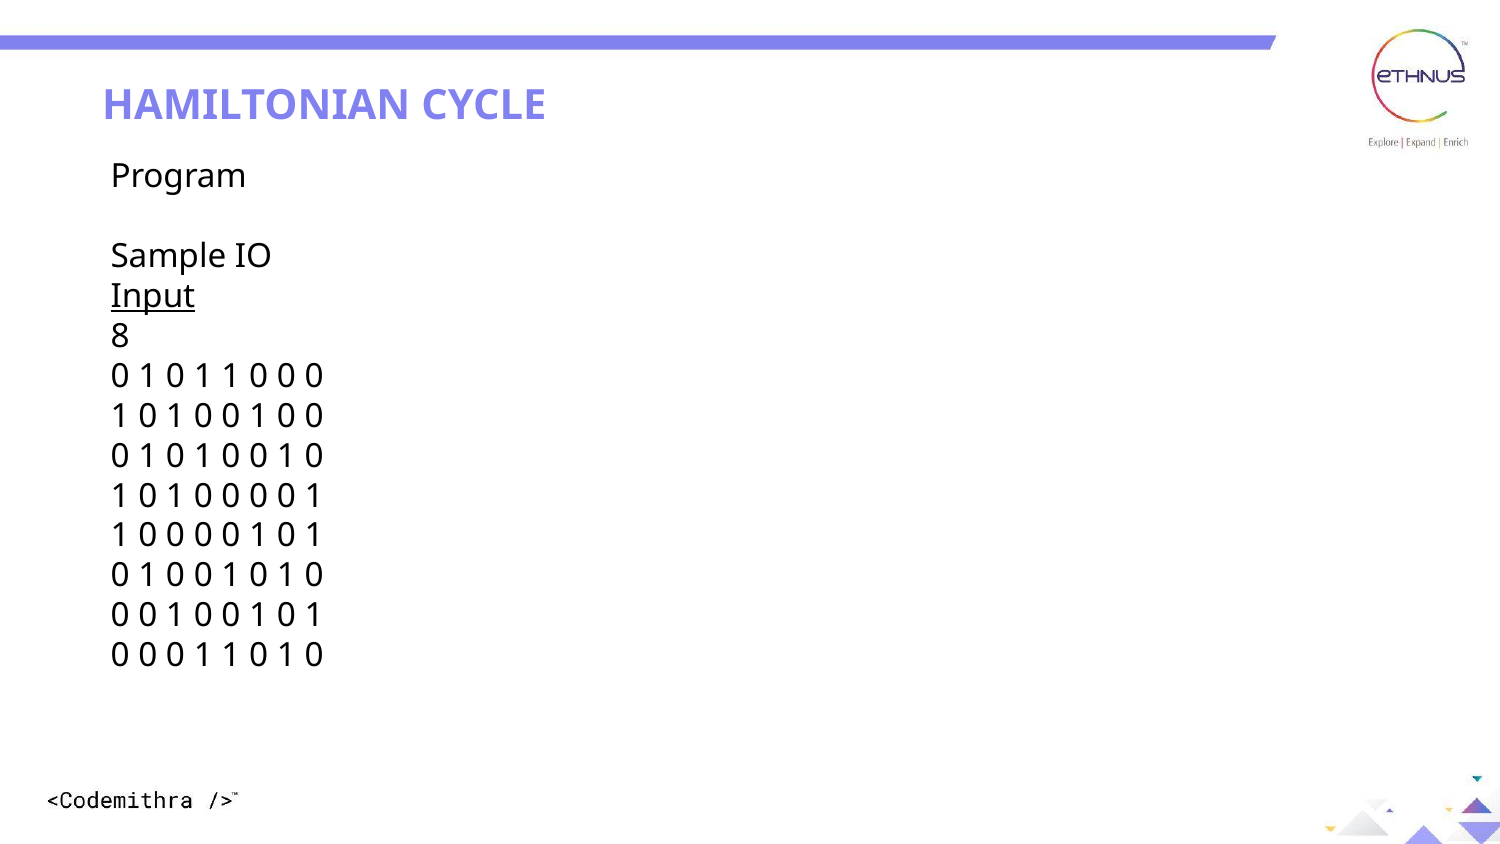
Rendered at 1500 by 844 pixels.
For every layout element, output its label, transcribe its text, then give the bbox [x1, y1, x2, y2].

text_box HAMILTONIAN CYCLE [87, 63, 580, 143]
picture [0, 1, 1500, 844]
text_box Program Sample IO Input 8 0 1 0 1 1 0 0 0 1 0 1 0 0 1 0 0 0 1 0 1 0 0 1 0 1 0 1 0 0 0 0 1 1 0 0 0 0 1 0 1 0 1 0 0 1 0 1 0 0 0 1 0 0 1 0 1 0 0 0 1 1 0 1 0 [95, 146, 1405, 761]
